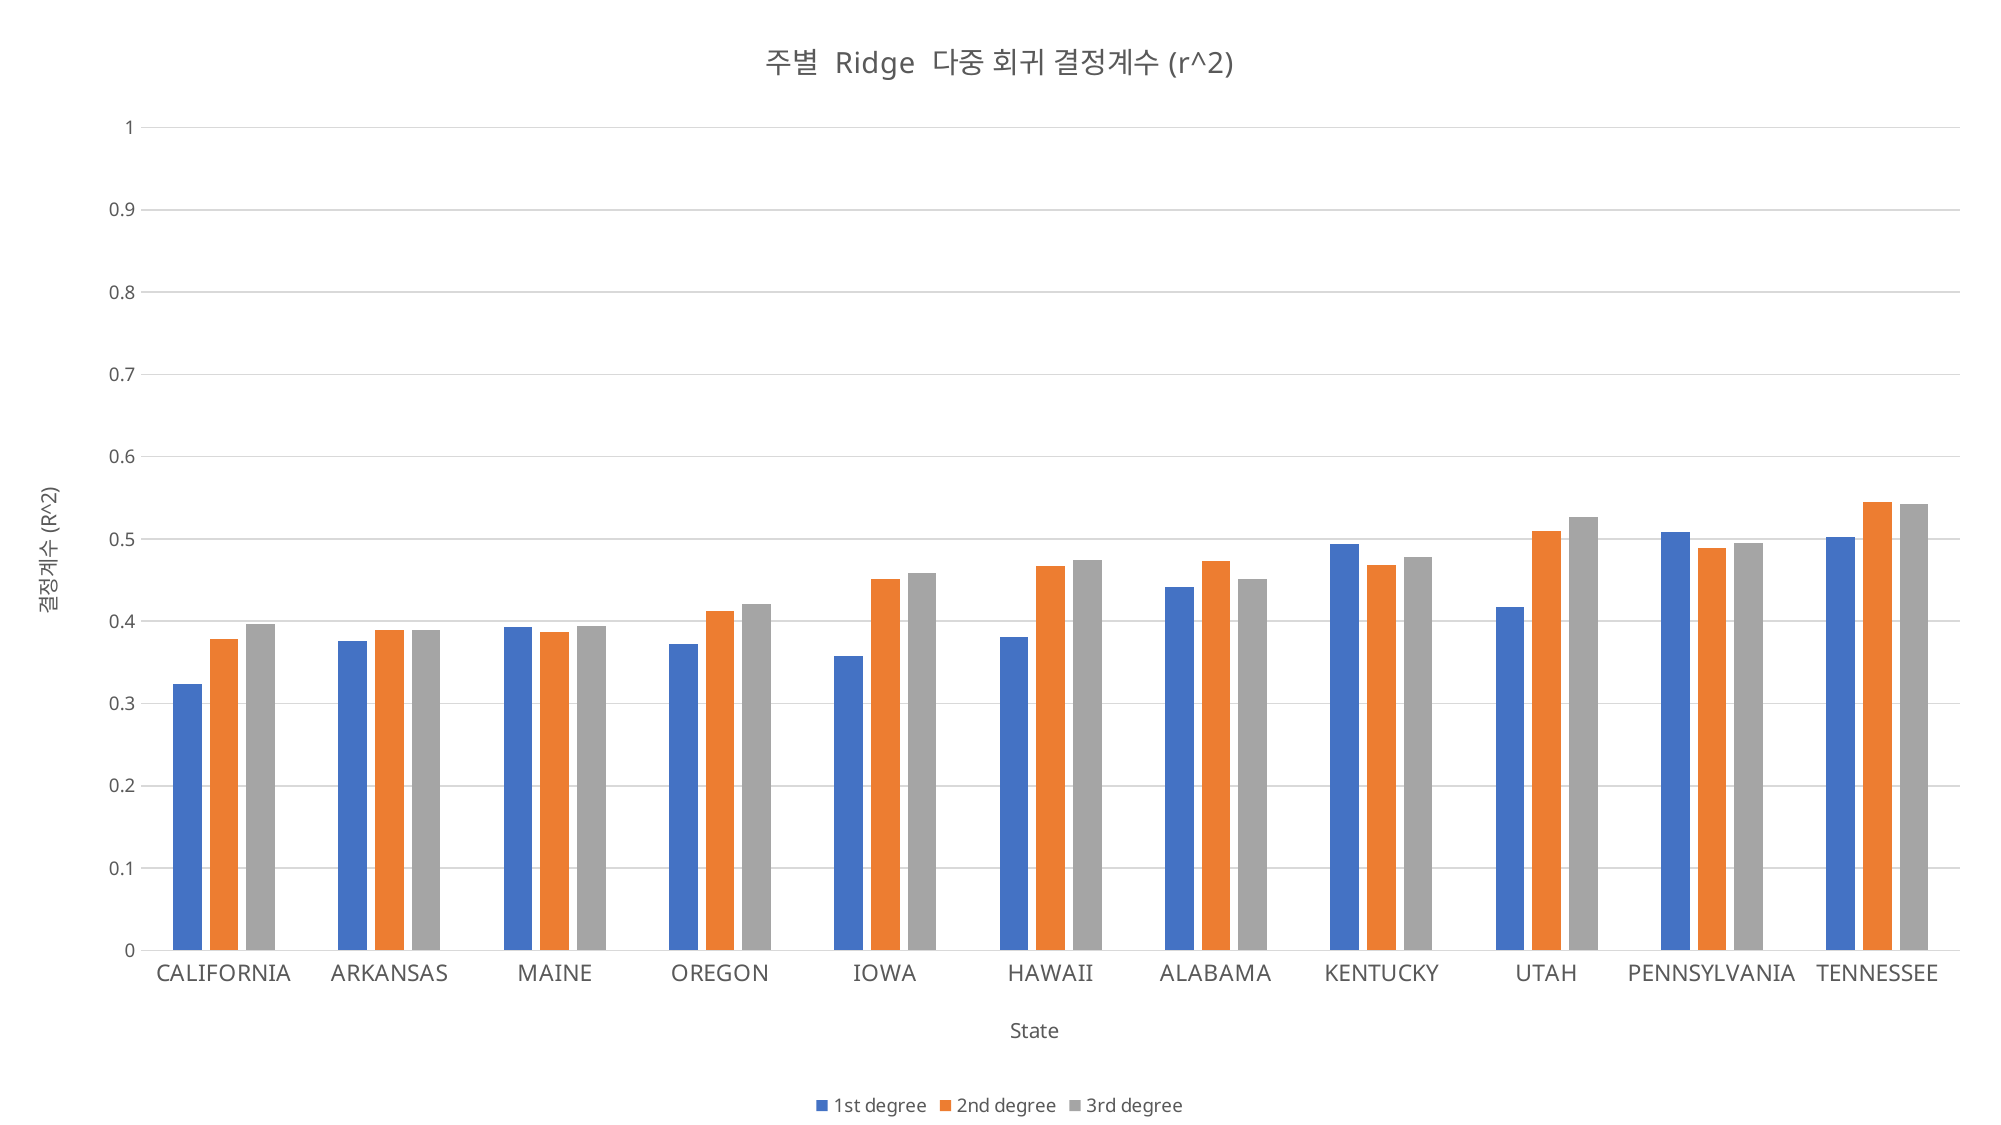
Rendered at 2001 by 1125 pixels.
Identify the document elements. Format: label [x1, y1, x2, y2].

chart [0, 0, 2000, 1125]
